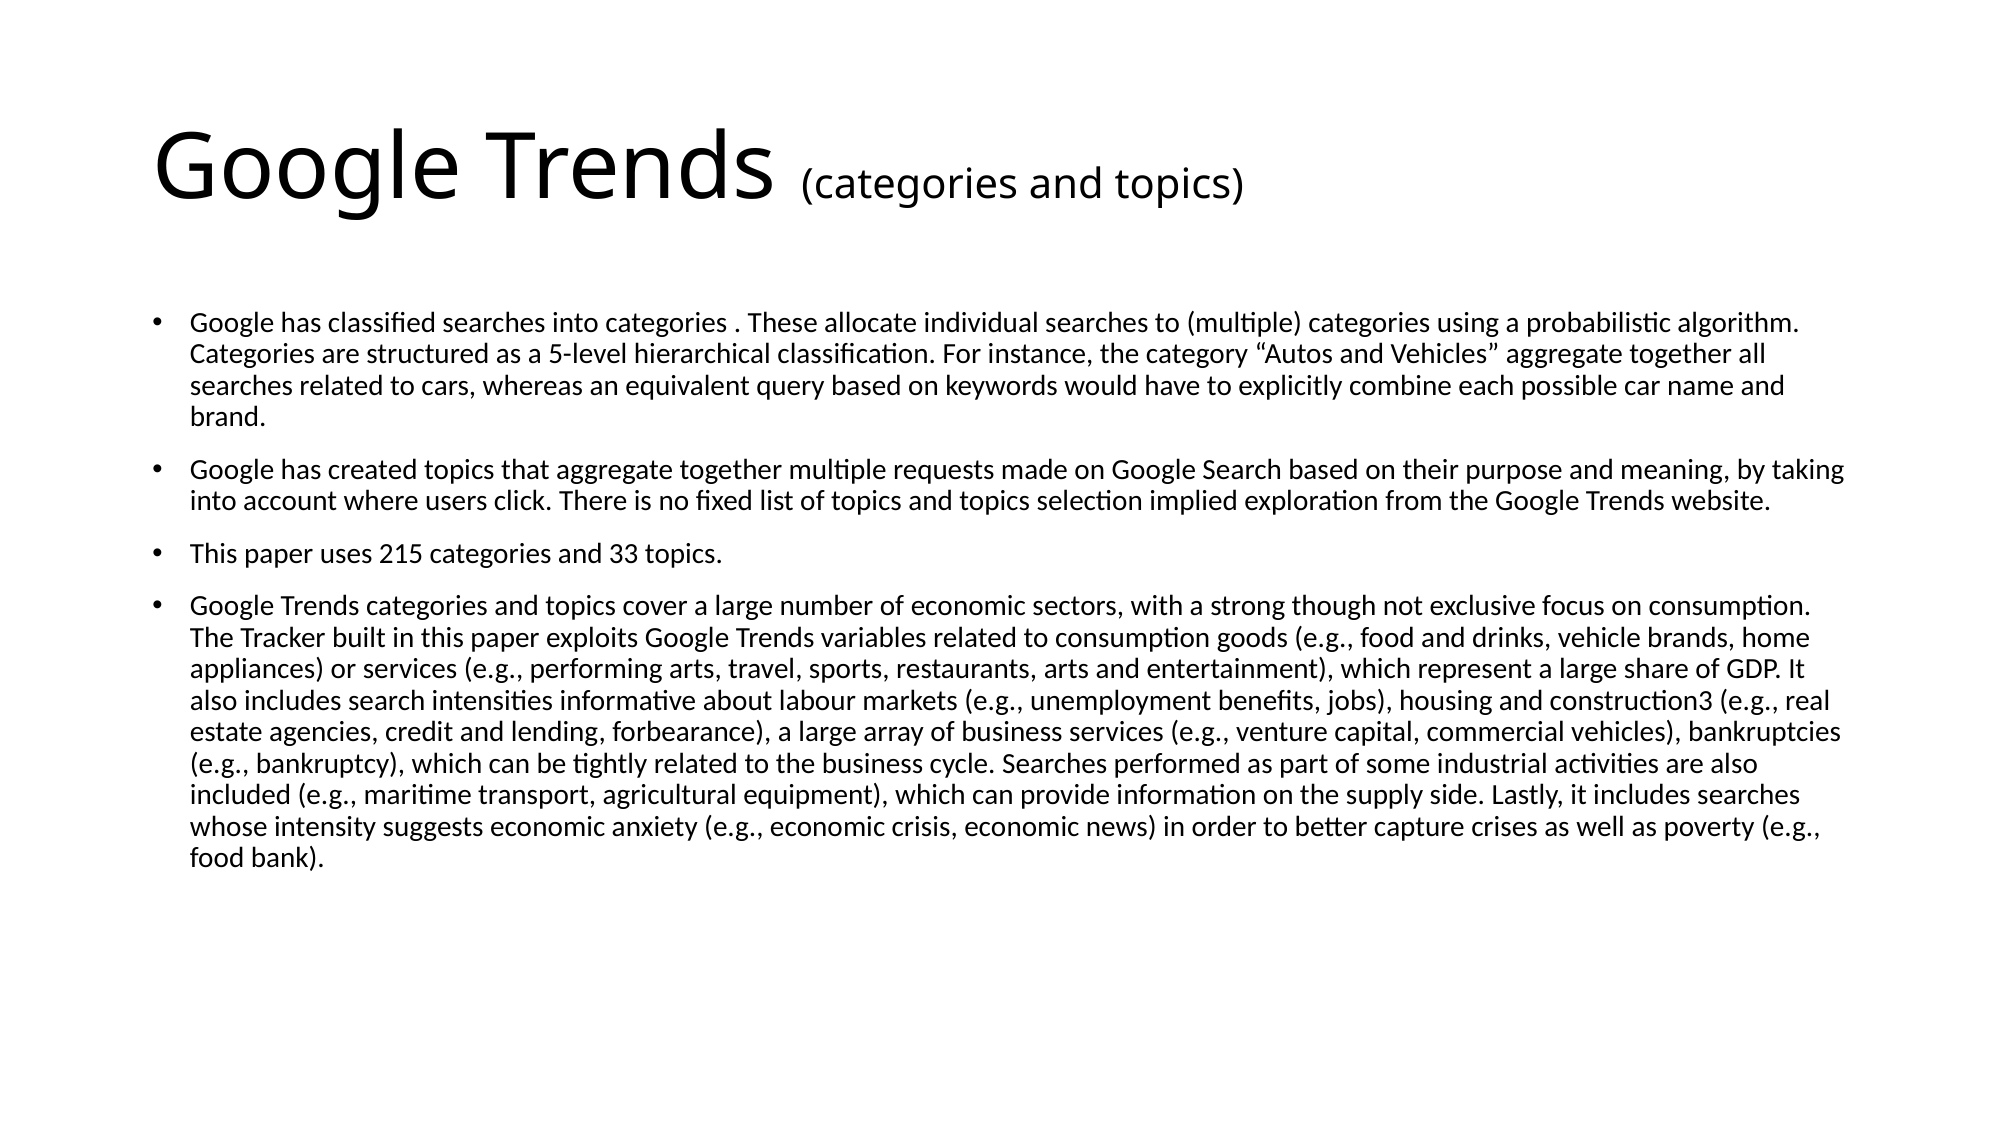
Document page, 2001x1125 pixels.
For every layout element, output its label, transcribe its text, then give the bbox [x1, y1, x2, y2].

title Google Trends (categories and topics) [137, 59, 1863, 278]
list Google has classified searches into categories . These allocate individual searches to (multiple) categories using a probabilistic algorithm. Categories are structured as a 5-level hierarchical classification. For instance, the category “Autos and Vehicles” aggregate together all searches related to cars, whereas an equivalent query based on keywords would have to explicitly combine each possible car name and brand. Google has created topics that aggregate together multiple requests made on Google Search based on their purpose and meaning, by taking into account where users click. There is no fixed list of topics and topics selection implied exploration from the Google Trends website. This paper uses 215 categories and 33 topics. Google Trends categories and topics cover a large number of economic sectors, with a strong though not exclusive focus on consumption. The Tracker built in this paper exploits Google Trends variables related to consumption goods (e.g., food and drinks, vehicle brands, home appliances) or services (e.g., performing arts, travel, sports, restaurants, arts and entertainment), which represent a large share of GDP. It also includes search intensities informative about labour markets (e.g., unemployment benefits, jobs), housing and construction3 (e.g., real estate agencies, credit and lending, forbearance), a large array of business services (e.g., venture capital, commercial vehicles), bankruptcies (e.g., bankruptcy), which can be tightly related to the business cycle. Searches performed as part of some industrial activities are also included (e.g., maritime transport, agricultural equipment), which can provide information on the supply side. Lastly, it includes searches whose intensity suggests economic anxiety (e.g., economic crisis, economic news) in order to better capture crises as well as poverty (e.g., food bank). [137, 299, 1863, 1014]
